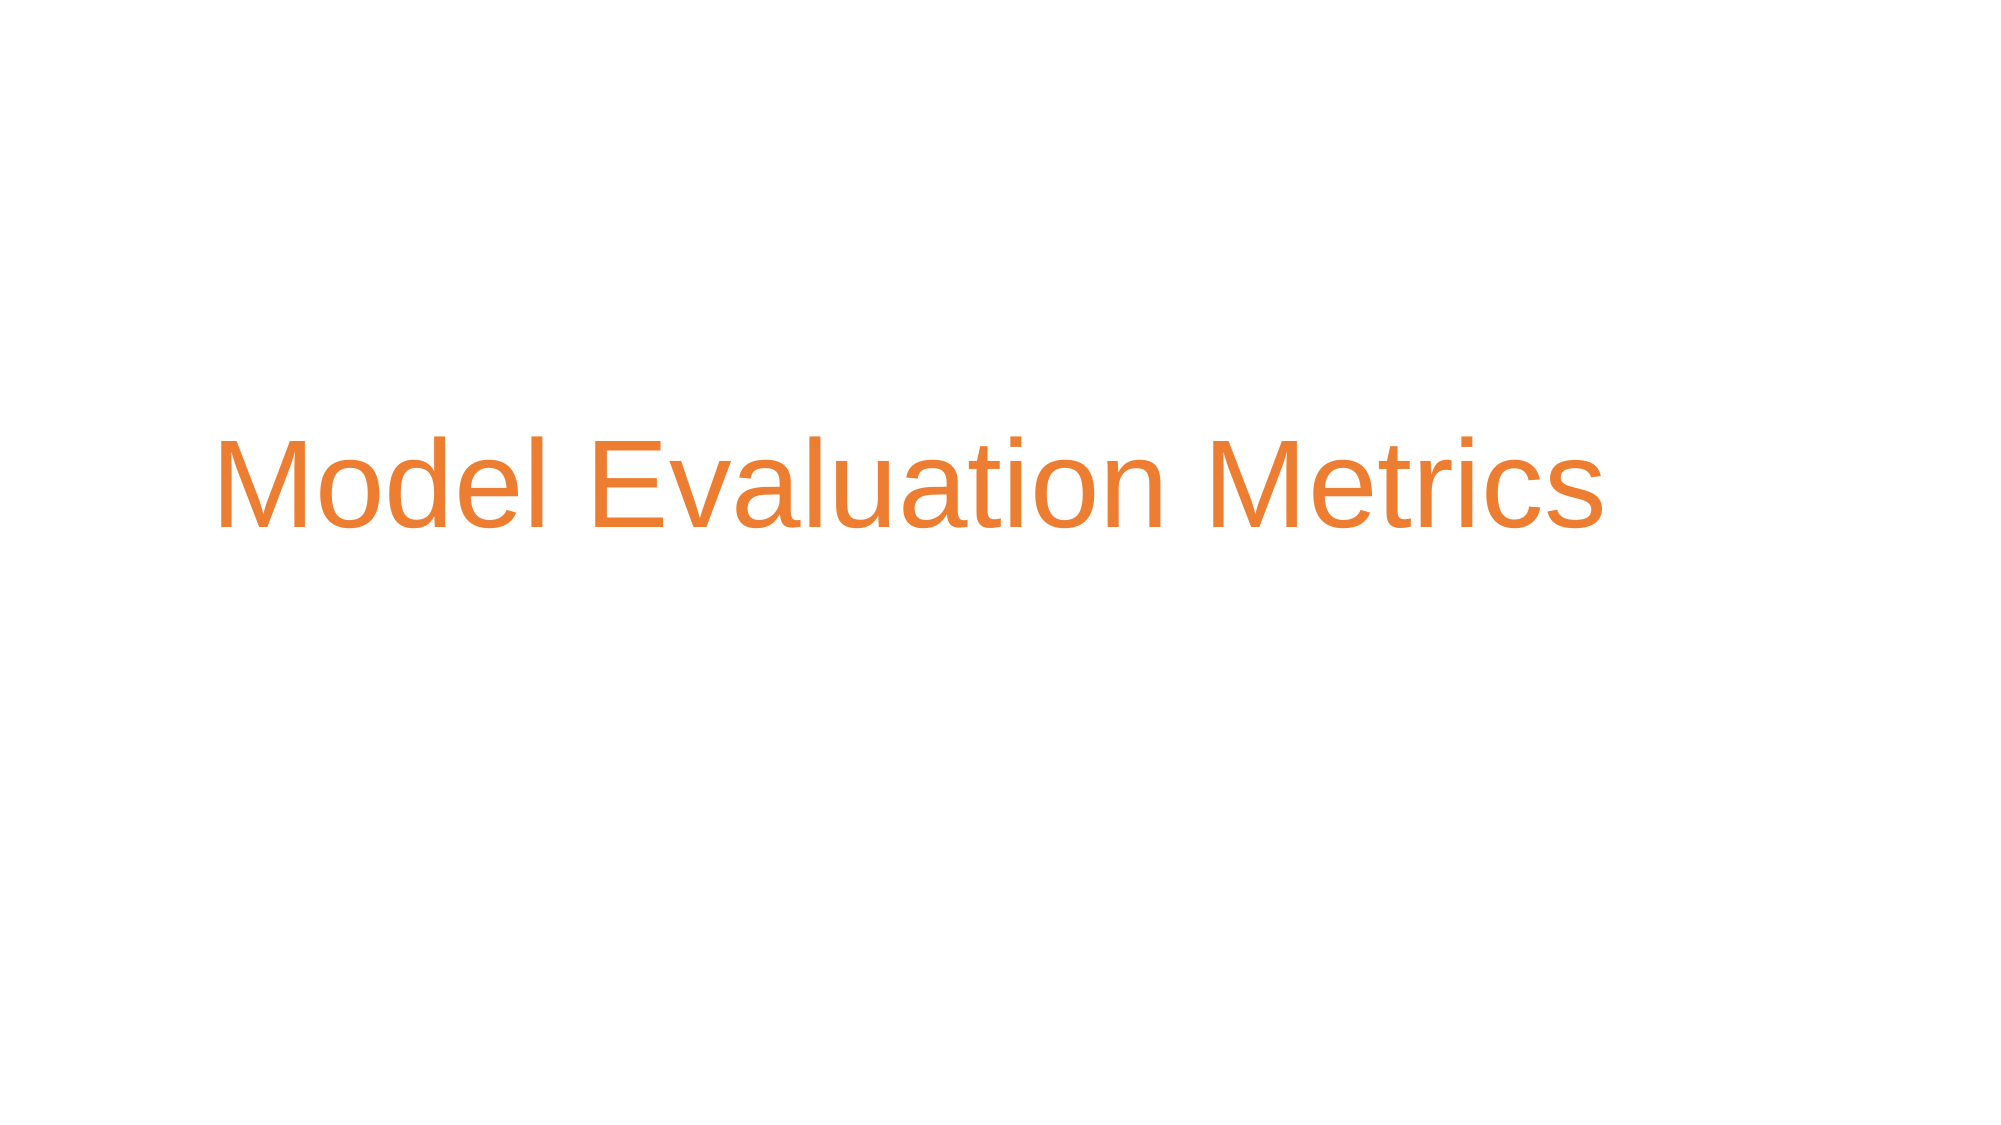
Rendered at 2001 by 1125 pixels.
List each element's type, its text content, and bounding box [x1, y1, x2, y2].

title Model Evaluation Metrics [196, 248, 1644, 563]
